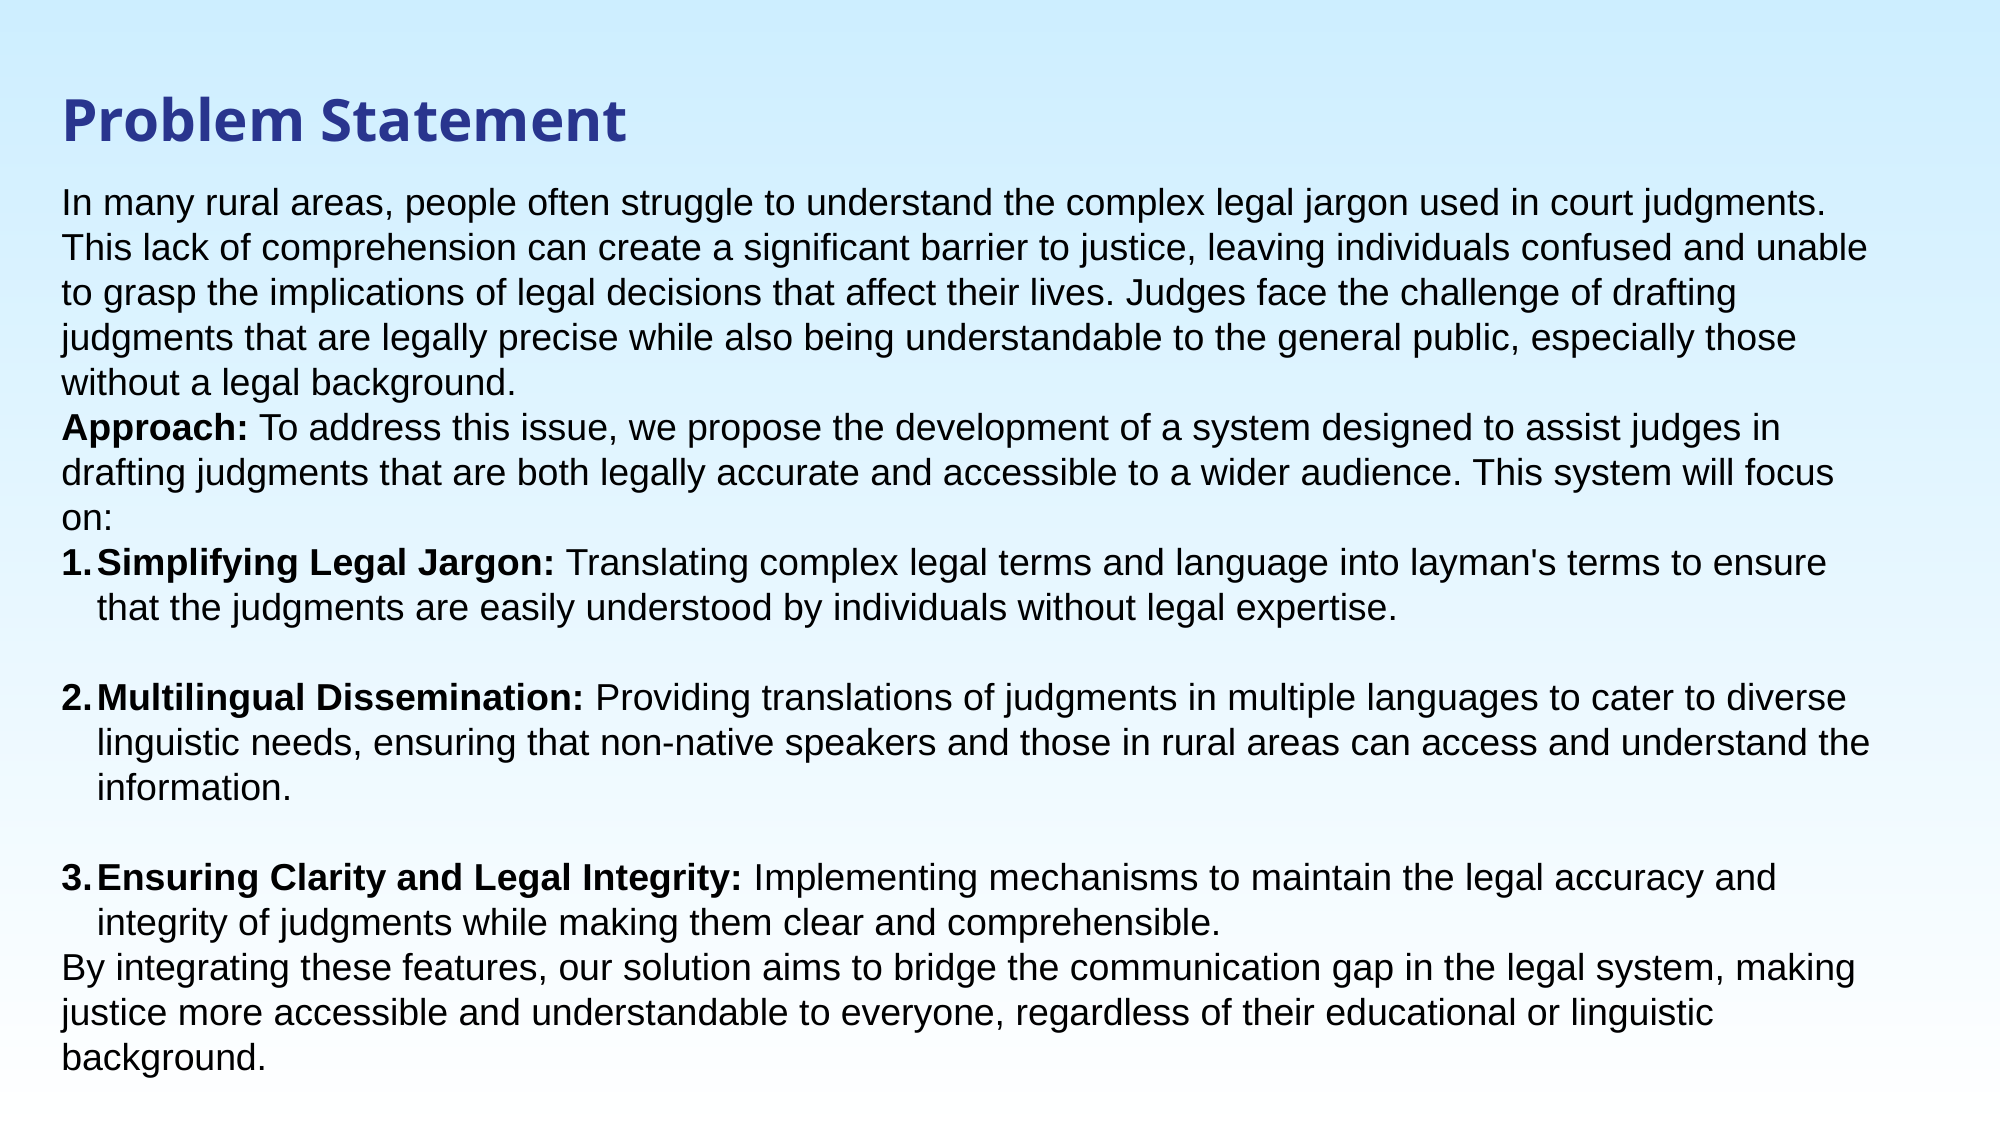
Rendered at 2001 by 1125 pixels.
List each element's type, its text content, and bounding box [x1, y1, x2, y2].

text_box In many rural areas, people often struggle to understand the complex legal jargon used in court judgments. This lack of comprehension can create a significant barrier to justice, leaving individuals confused and unable to grasp the implications of legal decisions that affect their lives. Judges face the challenge of drafting judgments that are legally precise while also being understandable to the general public, especially those without a legal background. Approach: To address this issue, we propose the development of a system designed to assist judges in drafting judgments that are both legally accurate and accessible to a wider audience. This system will focus on: Simplifying Legal Jargon: Translating complex legal terms and language into layman's terms to ensure that the judgments are easily understood by individuals without legal expertise. Multilingual Dissemination: Providing translations of judgments in multiple languages to cater to diverse linguistic needs, ensuring that non-native speakers and those in rural areas can access and understand the information. Ensuring Clarity and Legal Integrity: Implementing mechanisms to maintain the legal accuracy and integrity of judgments while making them clear and comprehensible. By integrating these features, our solution aims to bridge the communication gap in the legal system, making justice more accessible and understandable to everyone, regardless of their educational or linguistic background. [46, 170, 1901, 1125]
text_box [0, 0, 2000, 1125]
text_box Problem Statement [46, 40, 1901, 161]
